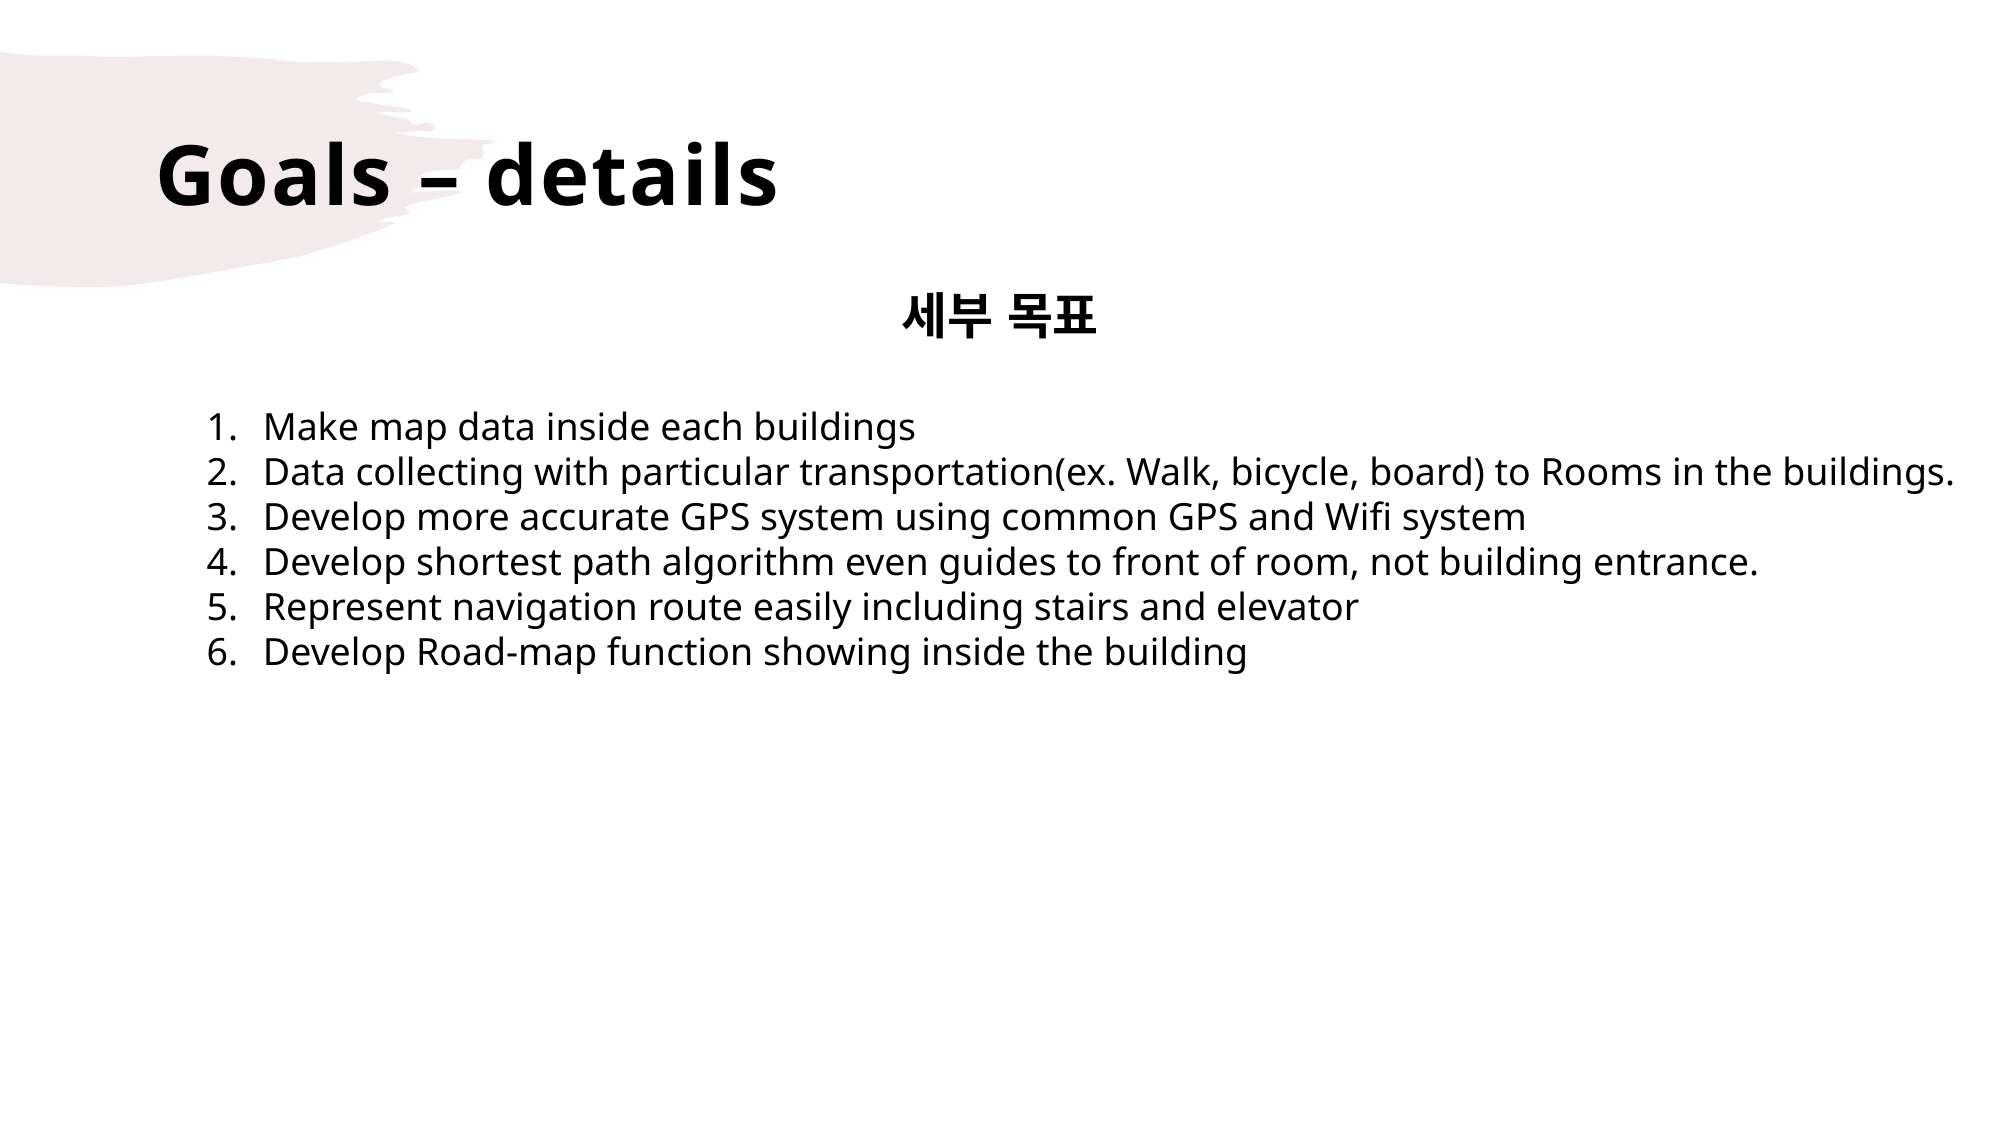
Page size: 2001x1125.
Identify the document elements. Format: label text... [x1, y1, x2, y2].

text_box Make map data inside each buildings Data collecting with particular transportation(ex. Walk, bicycle, board) to Rooms in the buildings. Develop more accurate GPS system using common GPS and Wifi system Develop shortest path algorithm even guides to front of room, not building entrance. Represent navigation route easily including stairs and elevator Develop Road-map function showing inside the building [191, 395, 2000, 681]
title Goals – details [137, 59, 1863, 277]
text_box 세부 목표 [60, 277, 1940, 352]
